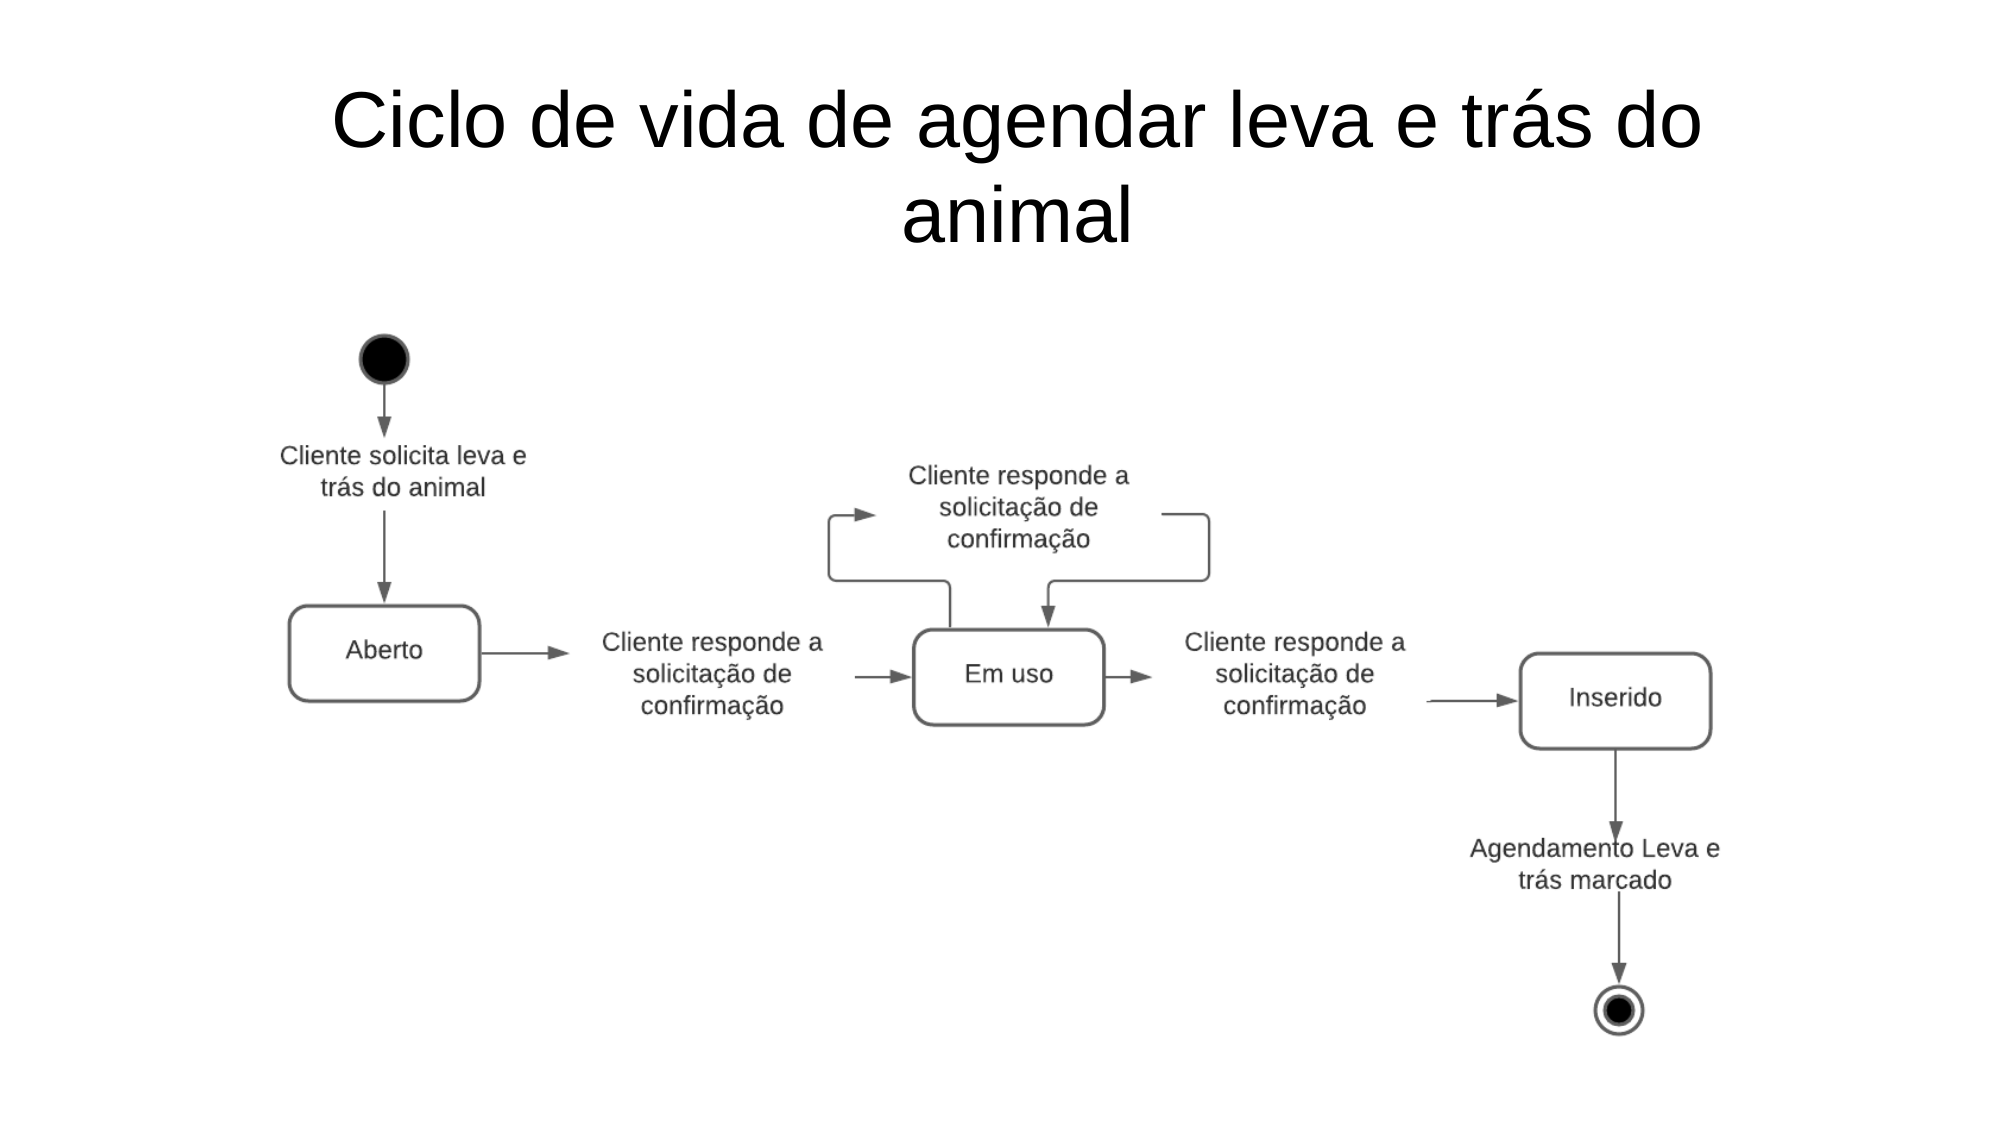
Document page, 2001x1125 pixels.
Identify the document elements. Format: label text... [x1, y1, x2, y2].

picture [161, 275, 1839, 1095]
text_box Ciclo de vida de agendar leva e trás do animal [240, 52, 1797, 197]
